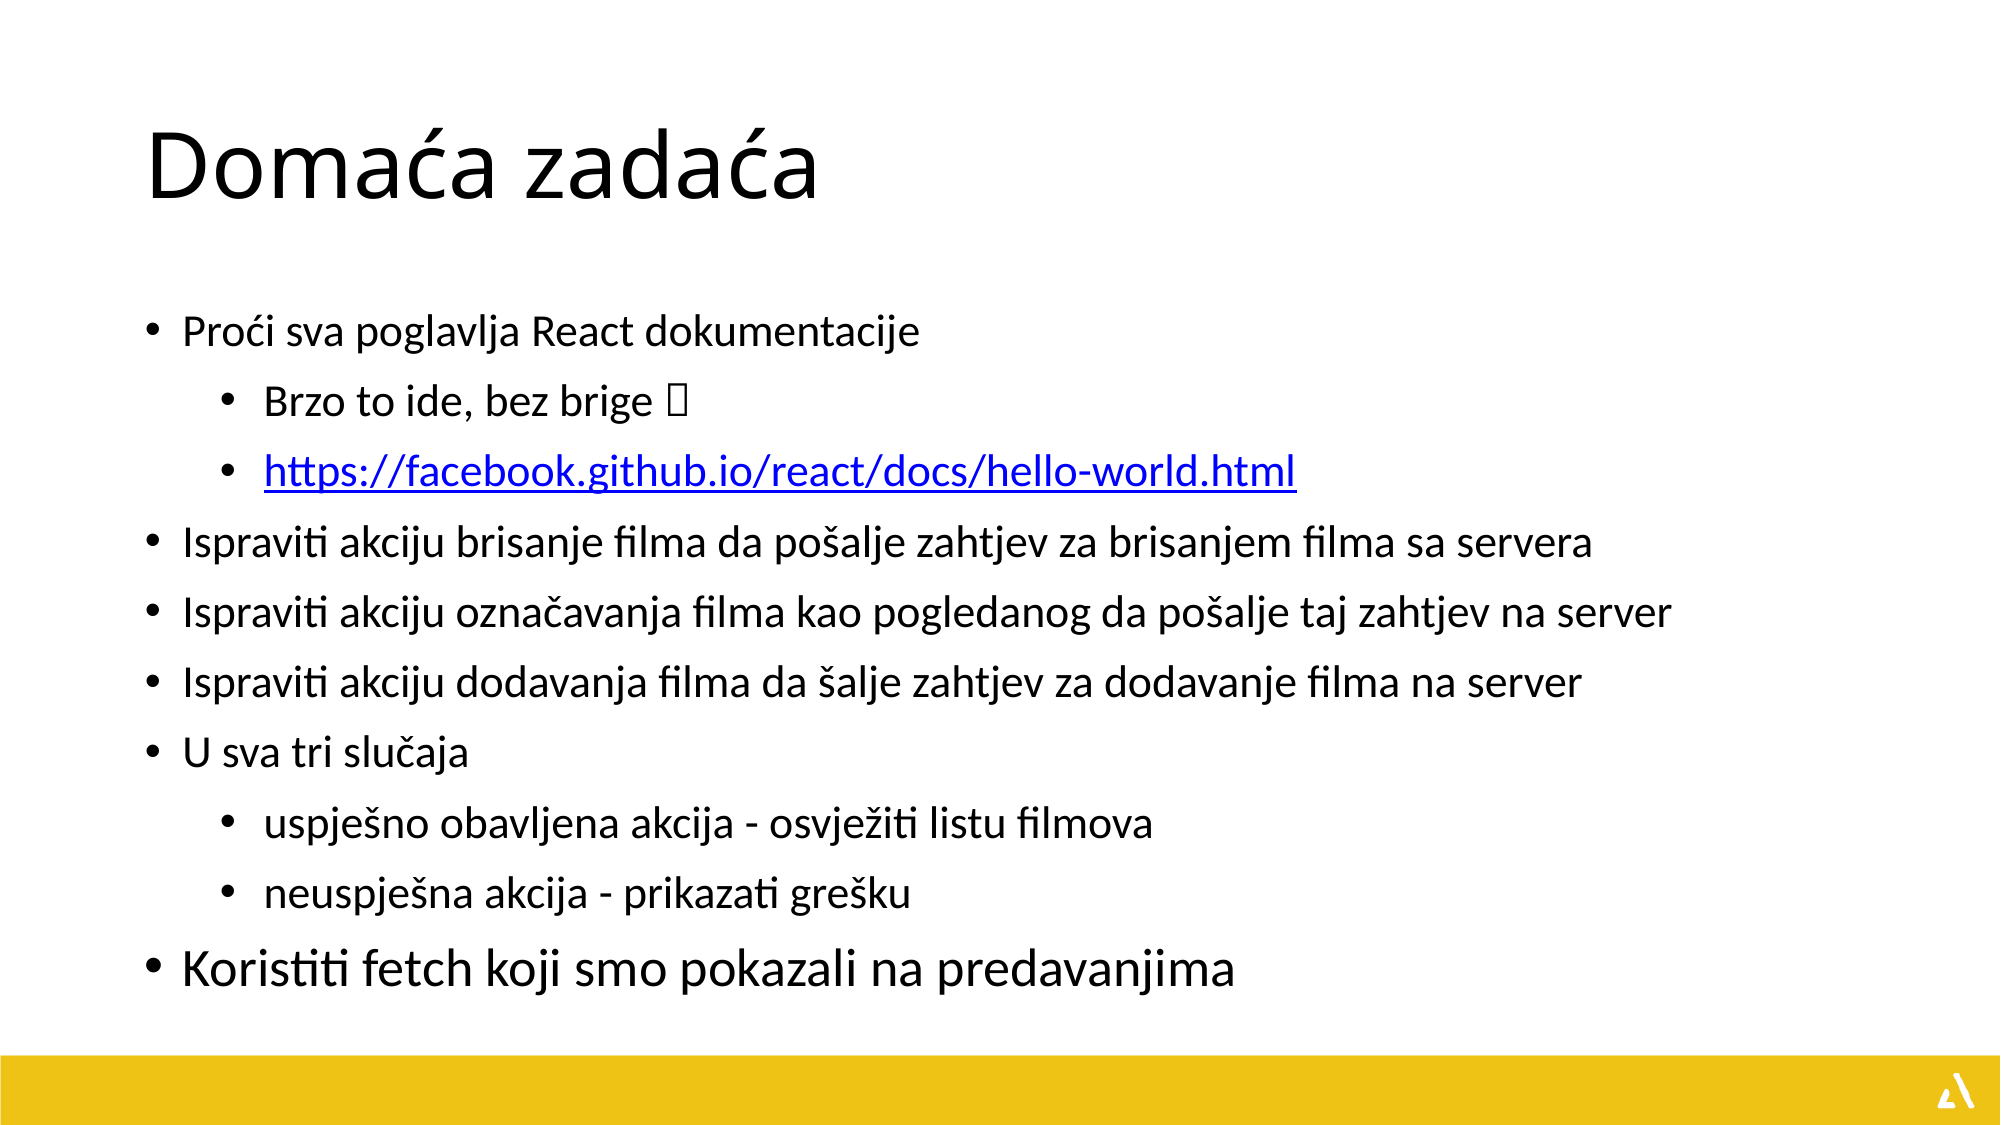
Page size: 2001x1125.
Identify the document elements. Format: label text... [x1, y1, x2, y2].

title Domaća zadaća [136, 59, 1863, 278]
picture [0, 1055, 2000, 1125]
list Proći sva poglavlja React dokumentacije Brzo to ide, bez brige  https://facebook.github.io/react/docs/hello-world.html Ispraviti akciju brisanje filma da pošalje zahtjev za brisanjem filma sa servera Ispraviti akciju označavanja filma kao pogledanog da pošalje taj zahtjev na server Ispraviti akciju dodavanja filma da šalje zahtjev za dodavanje filma na server U sva tri slučaja uspješno obavljena akcija - osvježiti listu filmova neuspješna akcija - prikazati grešku Koristiti fetch koji smo pokazali na predavanjima [136, 298, 1863, 964]
